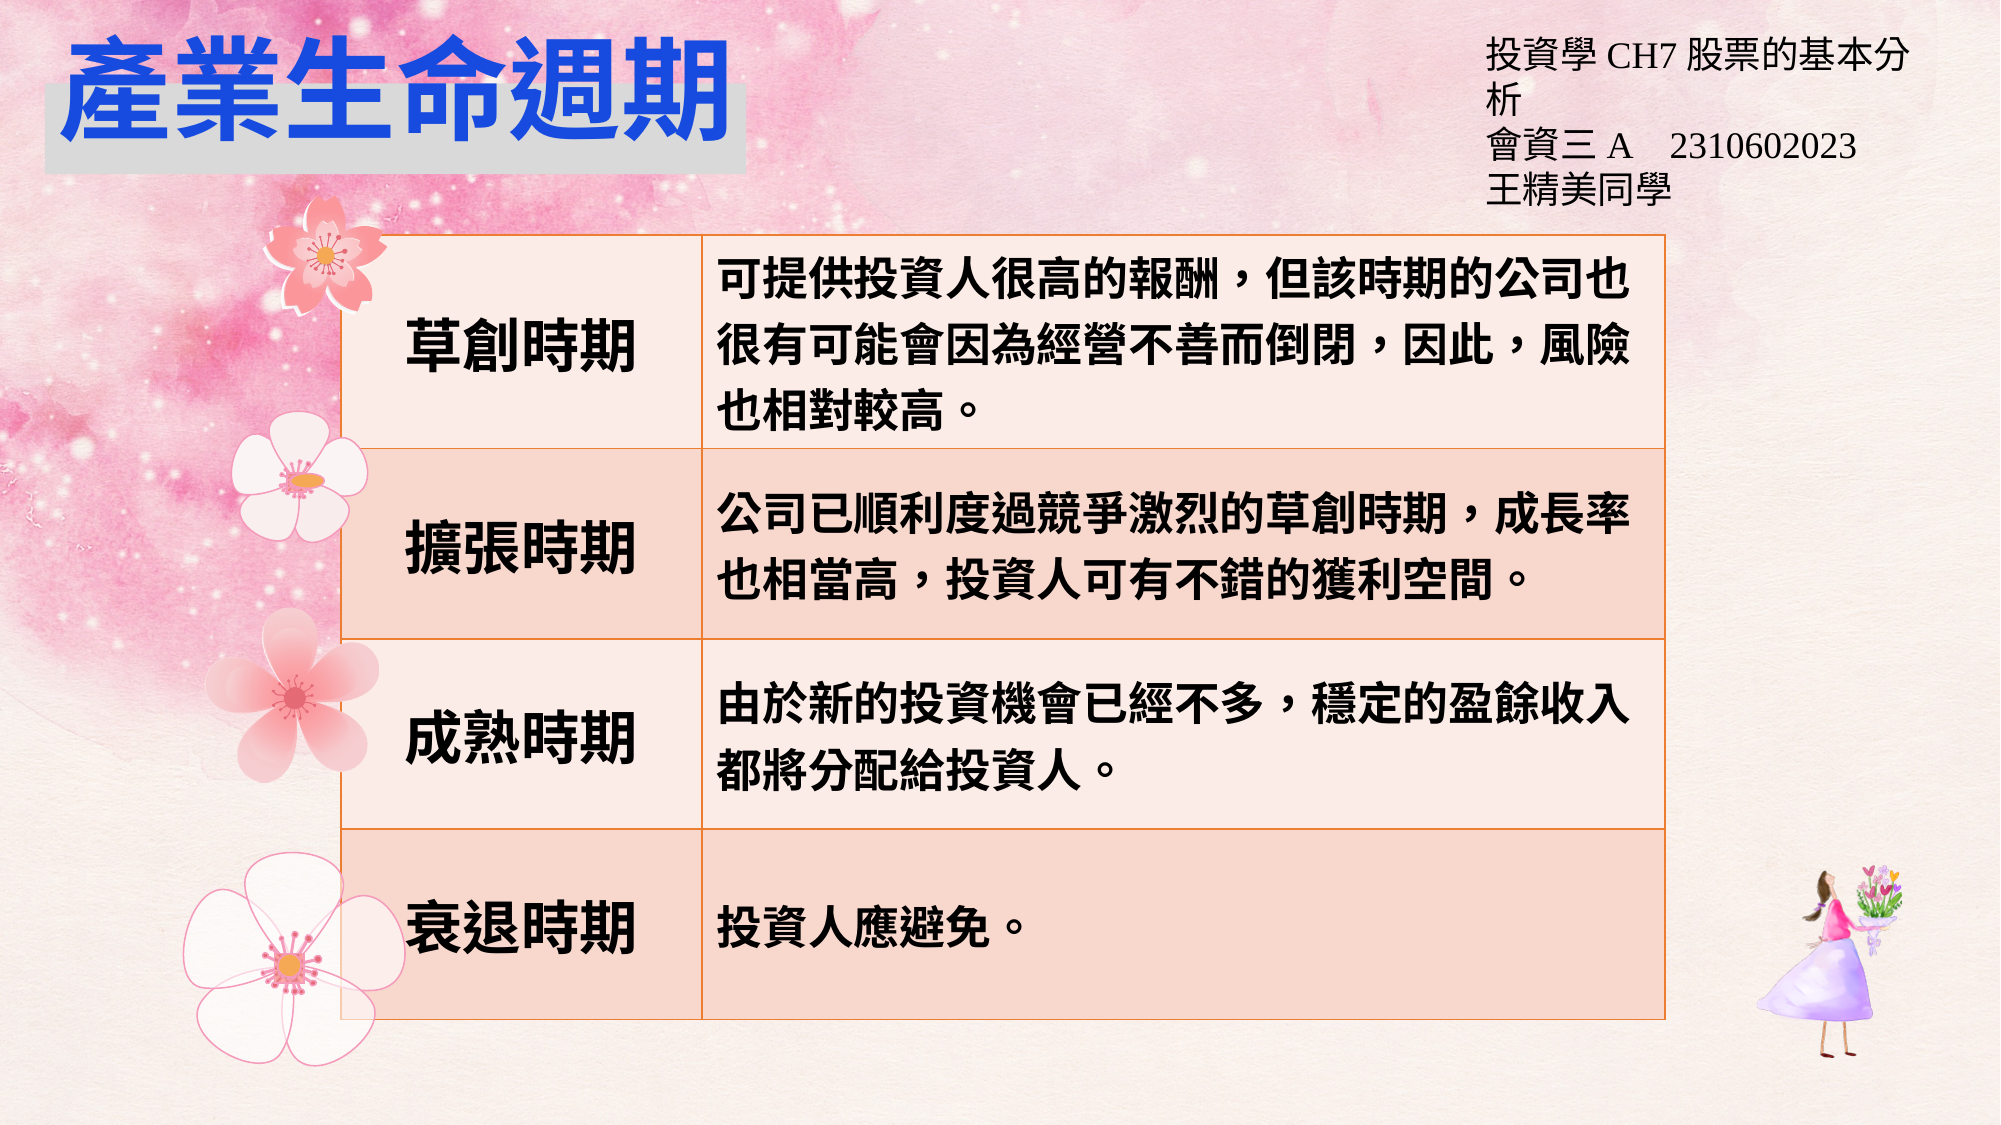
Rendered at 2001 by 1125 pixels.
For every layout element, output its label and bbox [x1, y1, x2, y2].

text_box [40, 11, 1958, 1096]
picture [0, 0, 2000, 1125]
